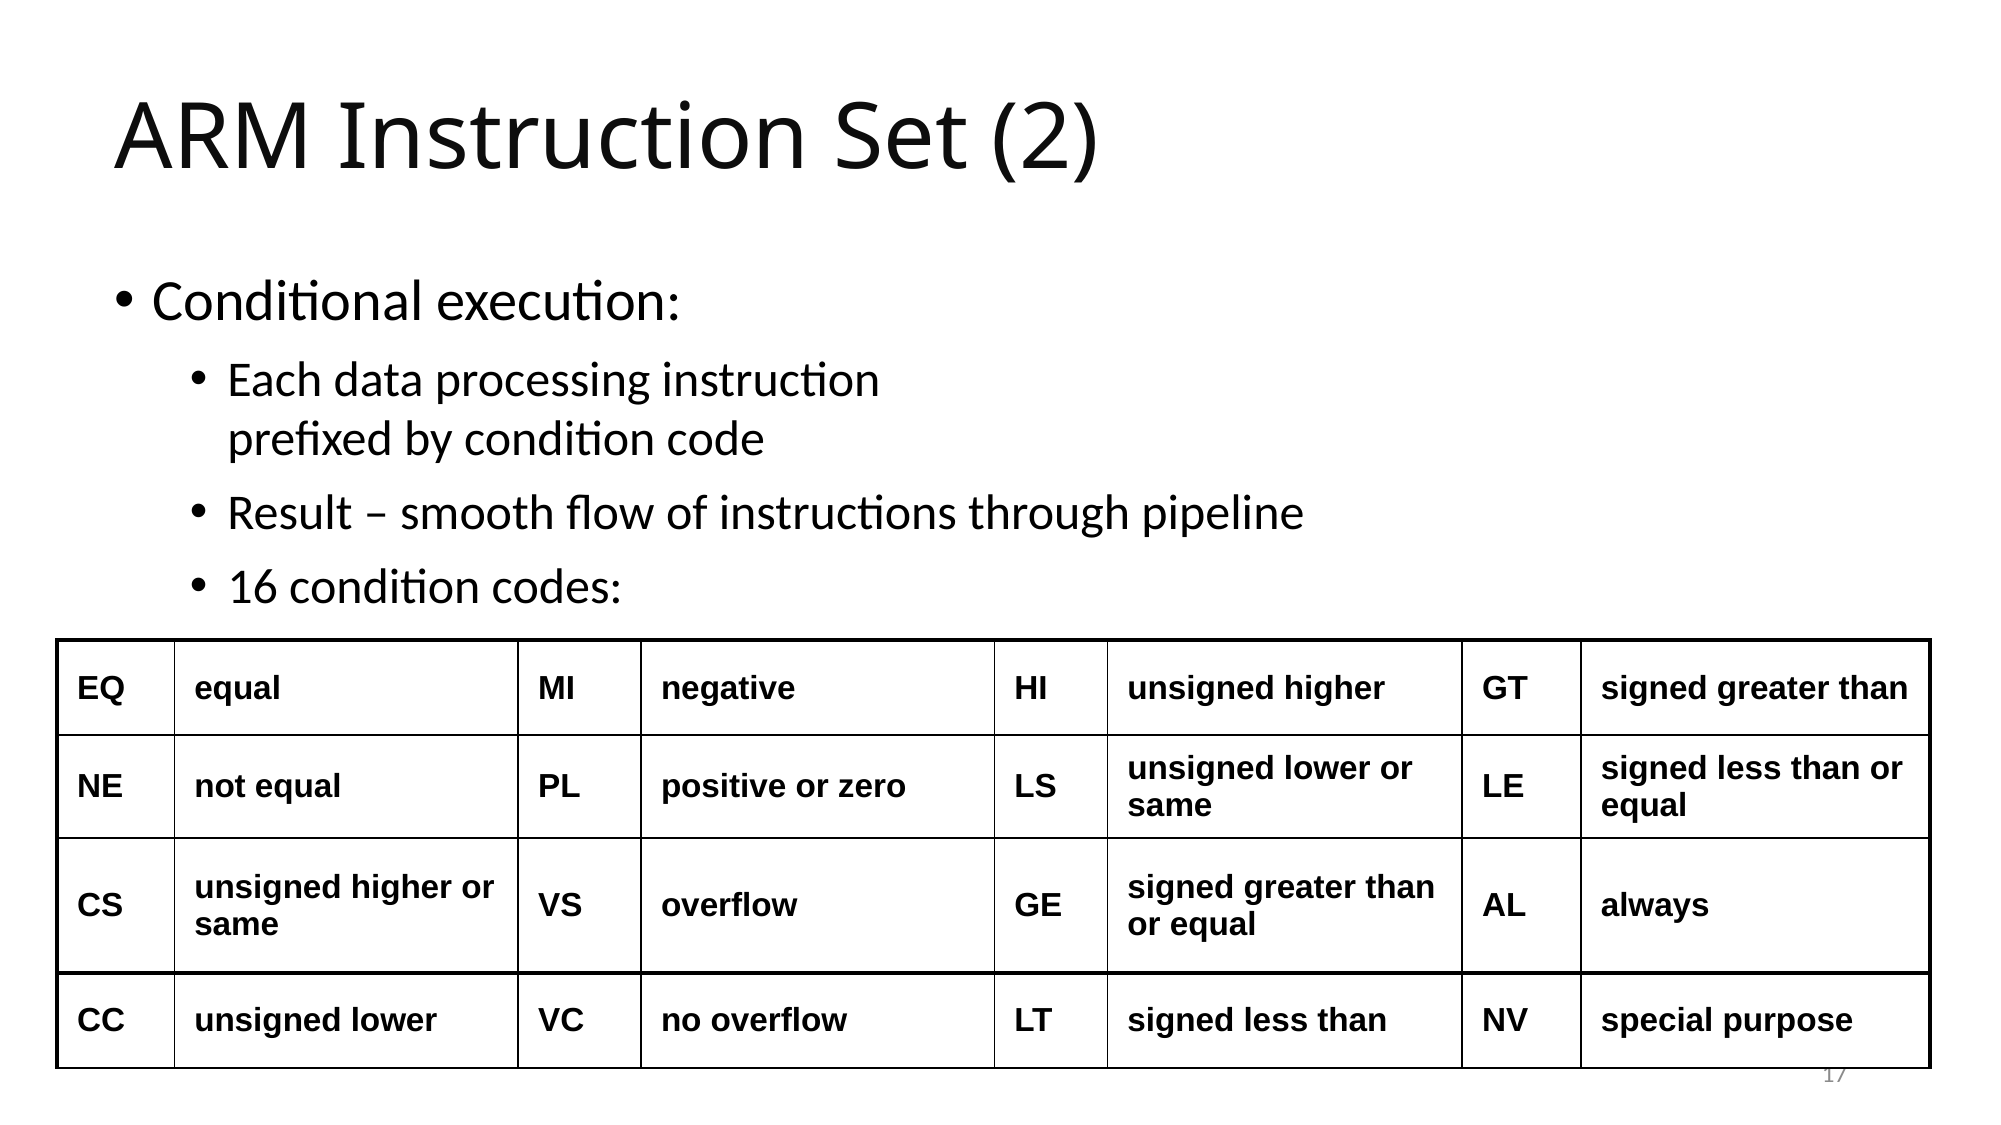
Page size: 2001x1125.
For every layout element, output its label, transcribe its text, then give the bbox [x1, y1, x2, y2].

table_cell GE [995, 839, 1107, 971]
list Conditional execution: Each data processing instruction prefixed by condition code Result – smooth flow of instructions through pipeline 16 condition codes: [99, 262, 1900, 638]
table_cell VS [519, 839, 640, 971]
table_cell signed greater than or equal [1108, 839, 1461, 971]
table_header HI [995, 642, 1107, 734]
table_header unsigned higher [1108, 642, 1461, 734]
table_cell always [1582, 839, 1928, 971]
table_cell no overflow [642, 975, 994, 1067]
table_cell NE [59, 736, 174, 837]
table_cell PL [519, 736, 640, 837]
table_cell unsigned higher or same [175, 839, 517, 971]
title ARM Instruction Set (2) [99, 45, 1900, 233]
table_cell positive or zero [642, 736, 994, 837]
table_cell LE [1463, 736, 1580, 837]
slide_number 17 [1412, 1042, 1863, 1103]
table_cell NV [1463, 975, 1580, 1042]
table_header EQ [59, 642, 174, 734]
table_cell unsigned lower [175, 975, 517, 1067]
table_cell overflow [642, 839, 994, 971]
table_cell signed less than [1108, 975, 1461, 1067]
table_cell unsigned lower or same [1108, 736, 1461, 837]
table_header signed greater than [1582, 642, 1928, 734]
table_header negative [642, 642, 994, 734]
table_cell VC [519, 975, 640, 1067]
table_cell signed less than or equal [1582, 736, 1928, 837]
table_cell AL [1463, 839, 1580, 971]
table_header GT [1463, 642, 1580, 734]
table_cell CS [59, 839, 174, 971]
table_cell special purpose [1582, 975, 1928, 1067]
table_cell not equal [175, 736, 517, 837]
table_cell LS [995, 736, 1107, 837]
table_header MI [519, 642, 640, 734]
table_cell LT [995, 975, 1107, 1067]
table_header equal [175, 642, 517, 734]
table_cell CC [59, 975, 174, 1067]
